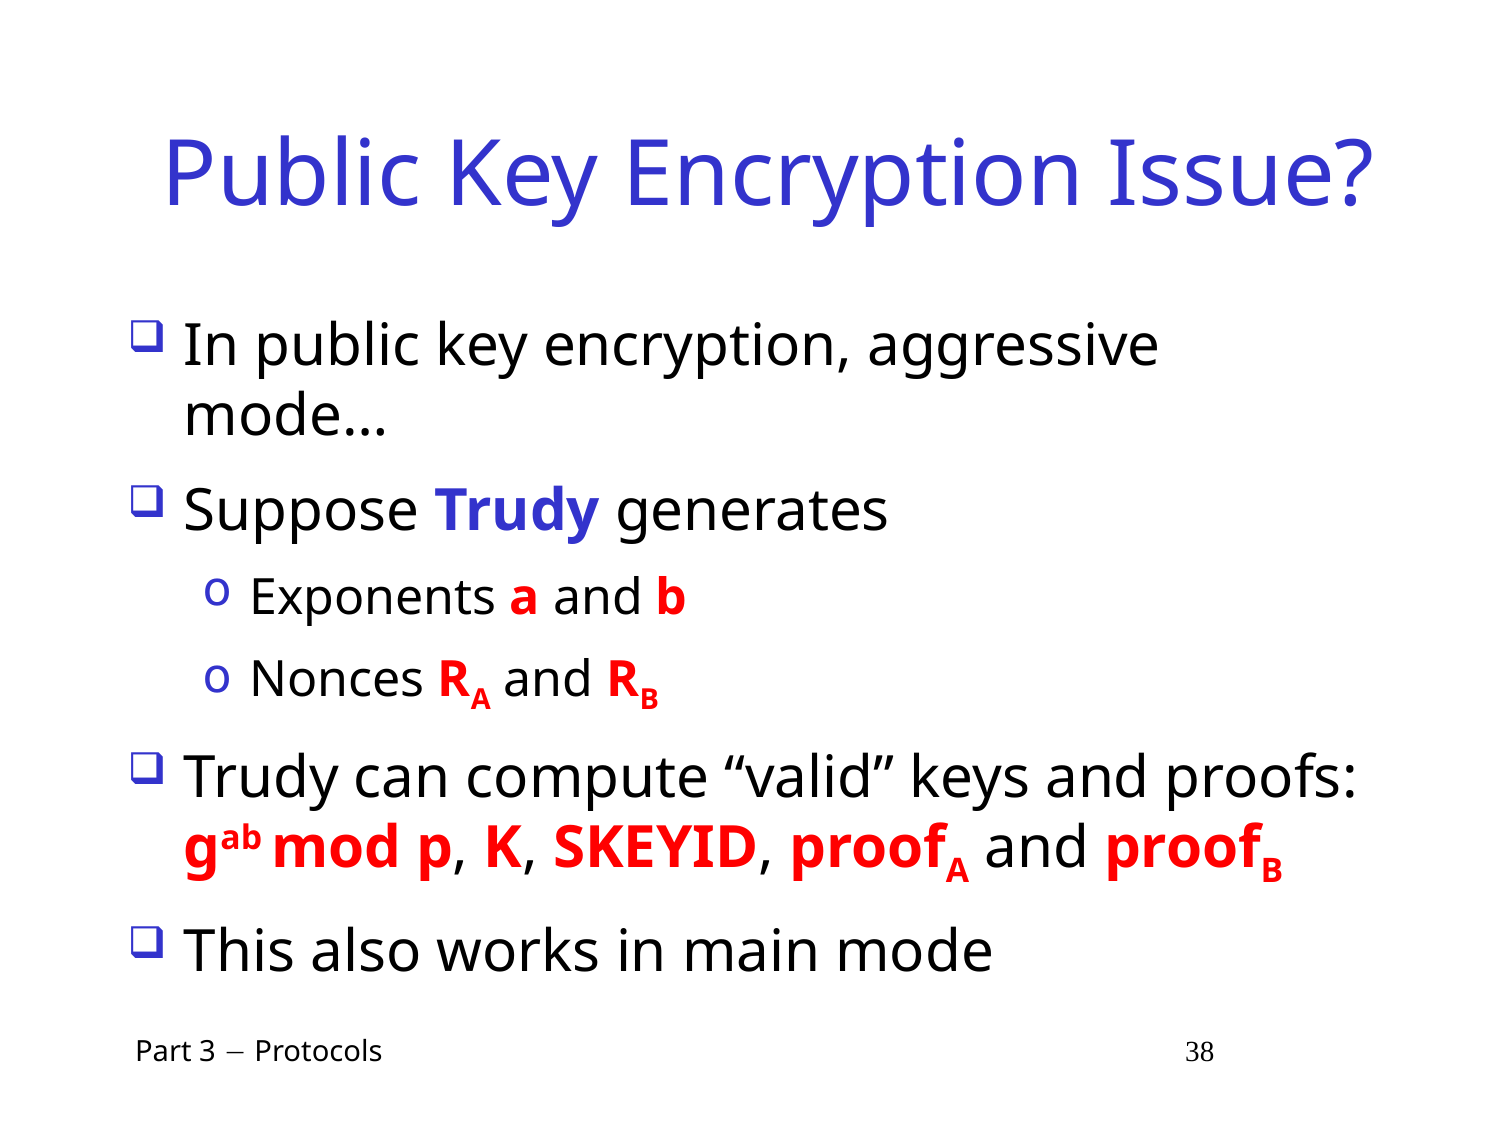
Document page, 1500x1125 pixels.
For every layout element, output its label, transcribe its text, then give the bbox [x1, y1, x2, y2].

footer Part 3  Protocols 38 [112, 1024, 1401, 1101]
list In public key encryption, aggressive mode… Suppose Trudy generates Exponents a and b Nonces RA and RB Trudy can compute “valid” keys and proofs: gab mod p, K, SKEYID, proofA and proofB This also works in main mode [112, 299, 1388, 976]
title Public Key Encryption Issue? [112, 74, 1426, 263]
